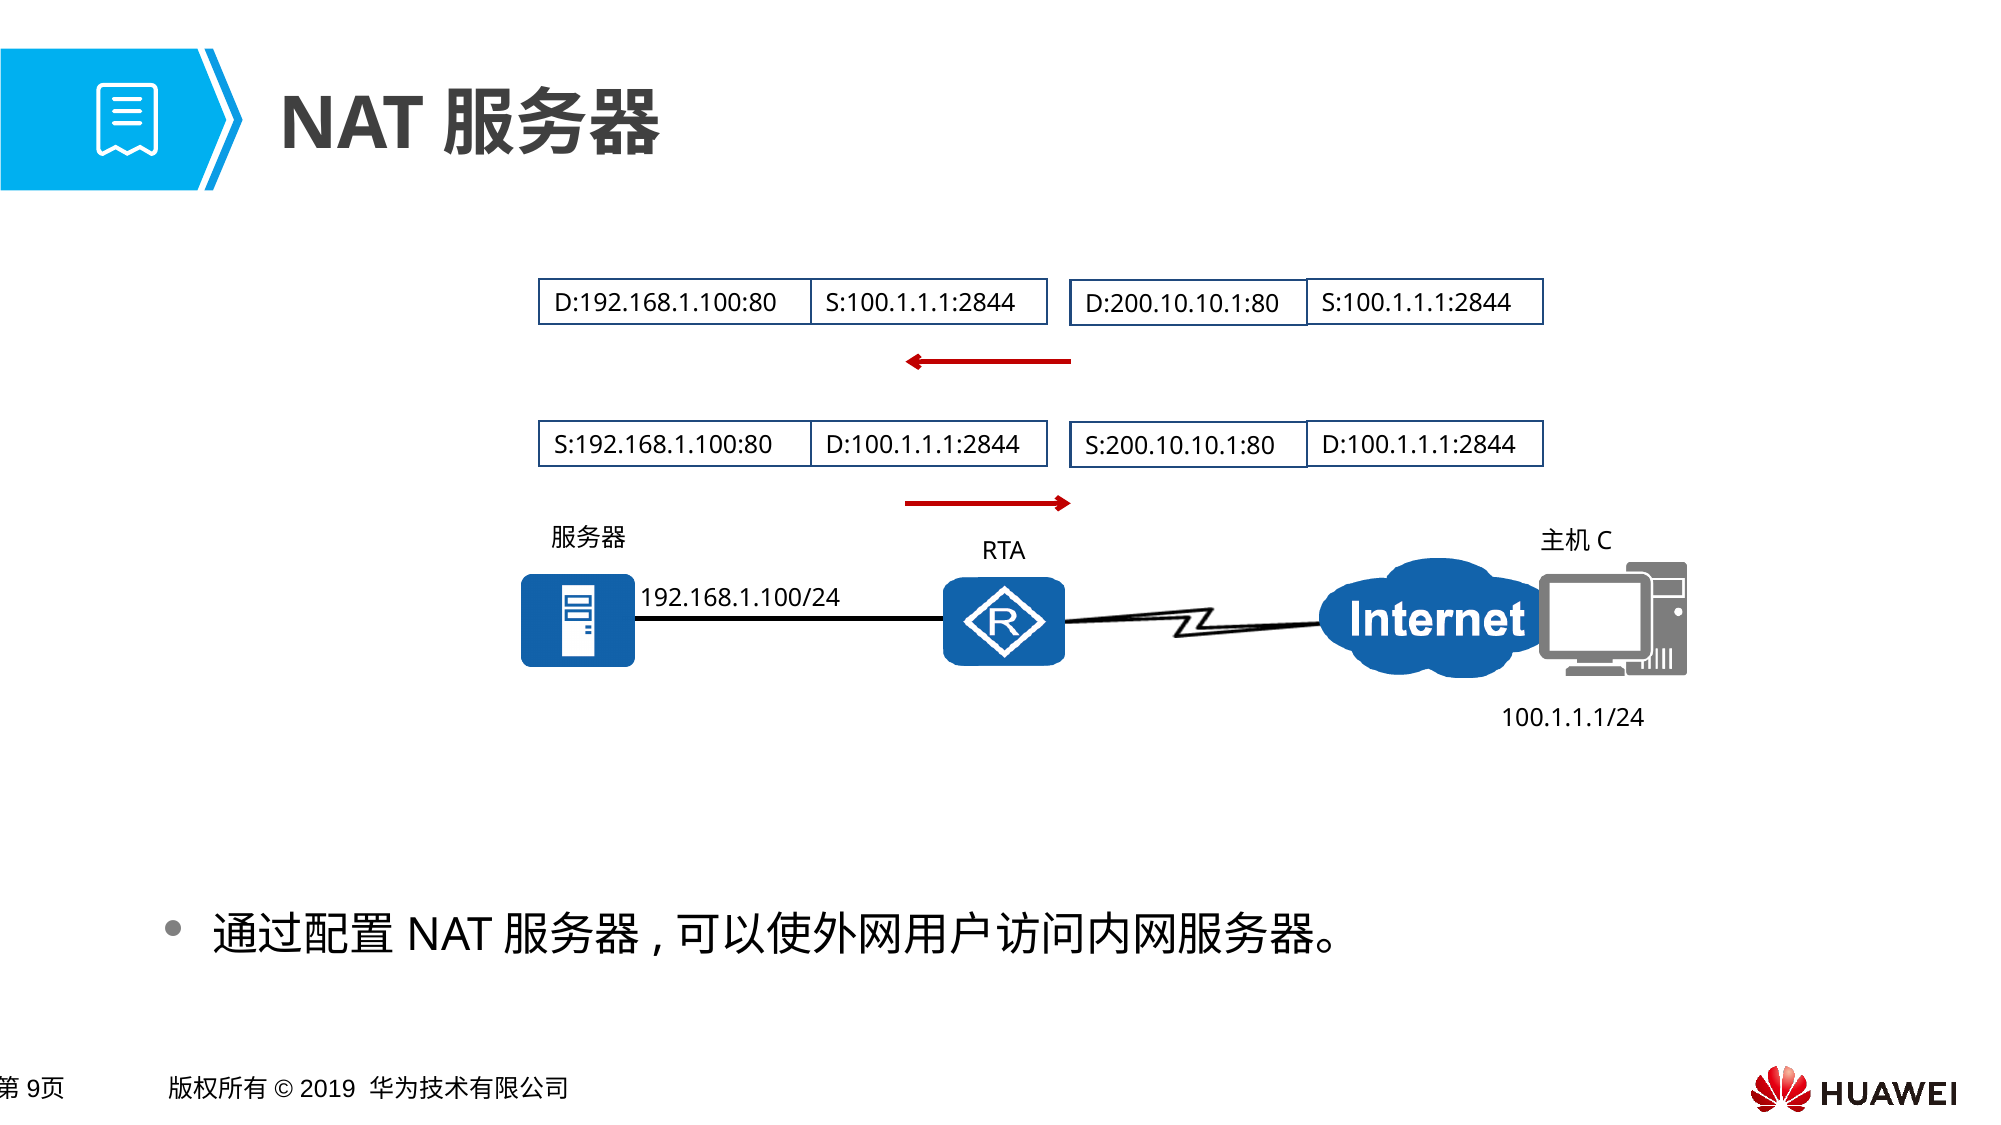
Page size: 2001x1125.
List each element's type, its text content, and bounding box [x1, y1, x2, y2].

text_box S:192.168.1.100:80 [539, 421, 810, 467]
picture [521, 574, 635, 668]
title NAT服务器 [261, 67, 1875, 172]
picture [1751, 1066, 1956, 1112]
text_box D:200.10.10.1:80 [1070, 280, 1307, 326]
text_box S:200.10.10.1:80 [1070, 421, 1306, 467]
text_box 服务器 [536, 514, 641, 560]
picture [943, 558, 1687, 679]
text_box RTA [967, 527, 1041, 572]
text_box 192.168.1.100/24 [631, 573, 856, 619]
text_box D:100.1.1.1:2844 [1306, 421, 1544, 467]
list 通过配置NAT服务器,可以使外网用户访问内网服务器。 [149, 172, 1883, 941]
text_box 100.1.1.1/24 [1486, 694, 1660, 739]
text_box D:192.168.1.100:80 [539, 279, 810, 325]
text_box D:100.1.1.1:2844 [810, 421, 1048, 467]
text_box S:100.1.1.1:2844 [1306, 279, 1544, 325]
text_box 主机C [1525, 517, 1628, 560]
text_box S:100.1.1.1:2844 [810, 279, 1048, 325]
